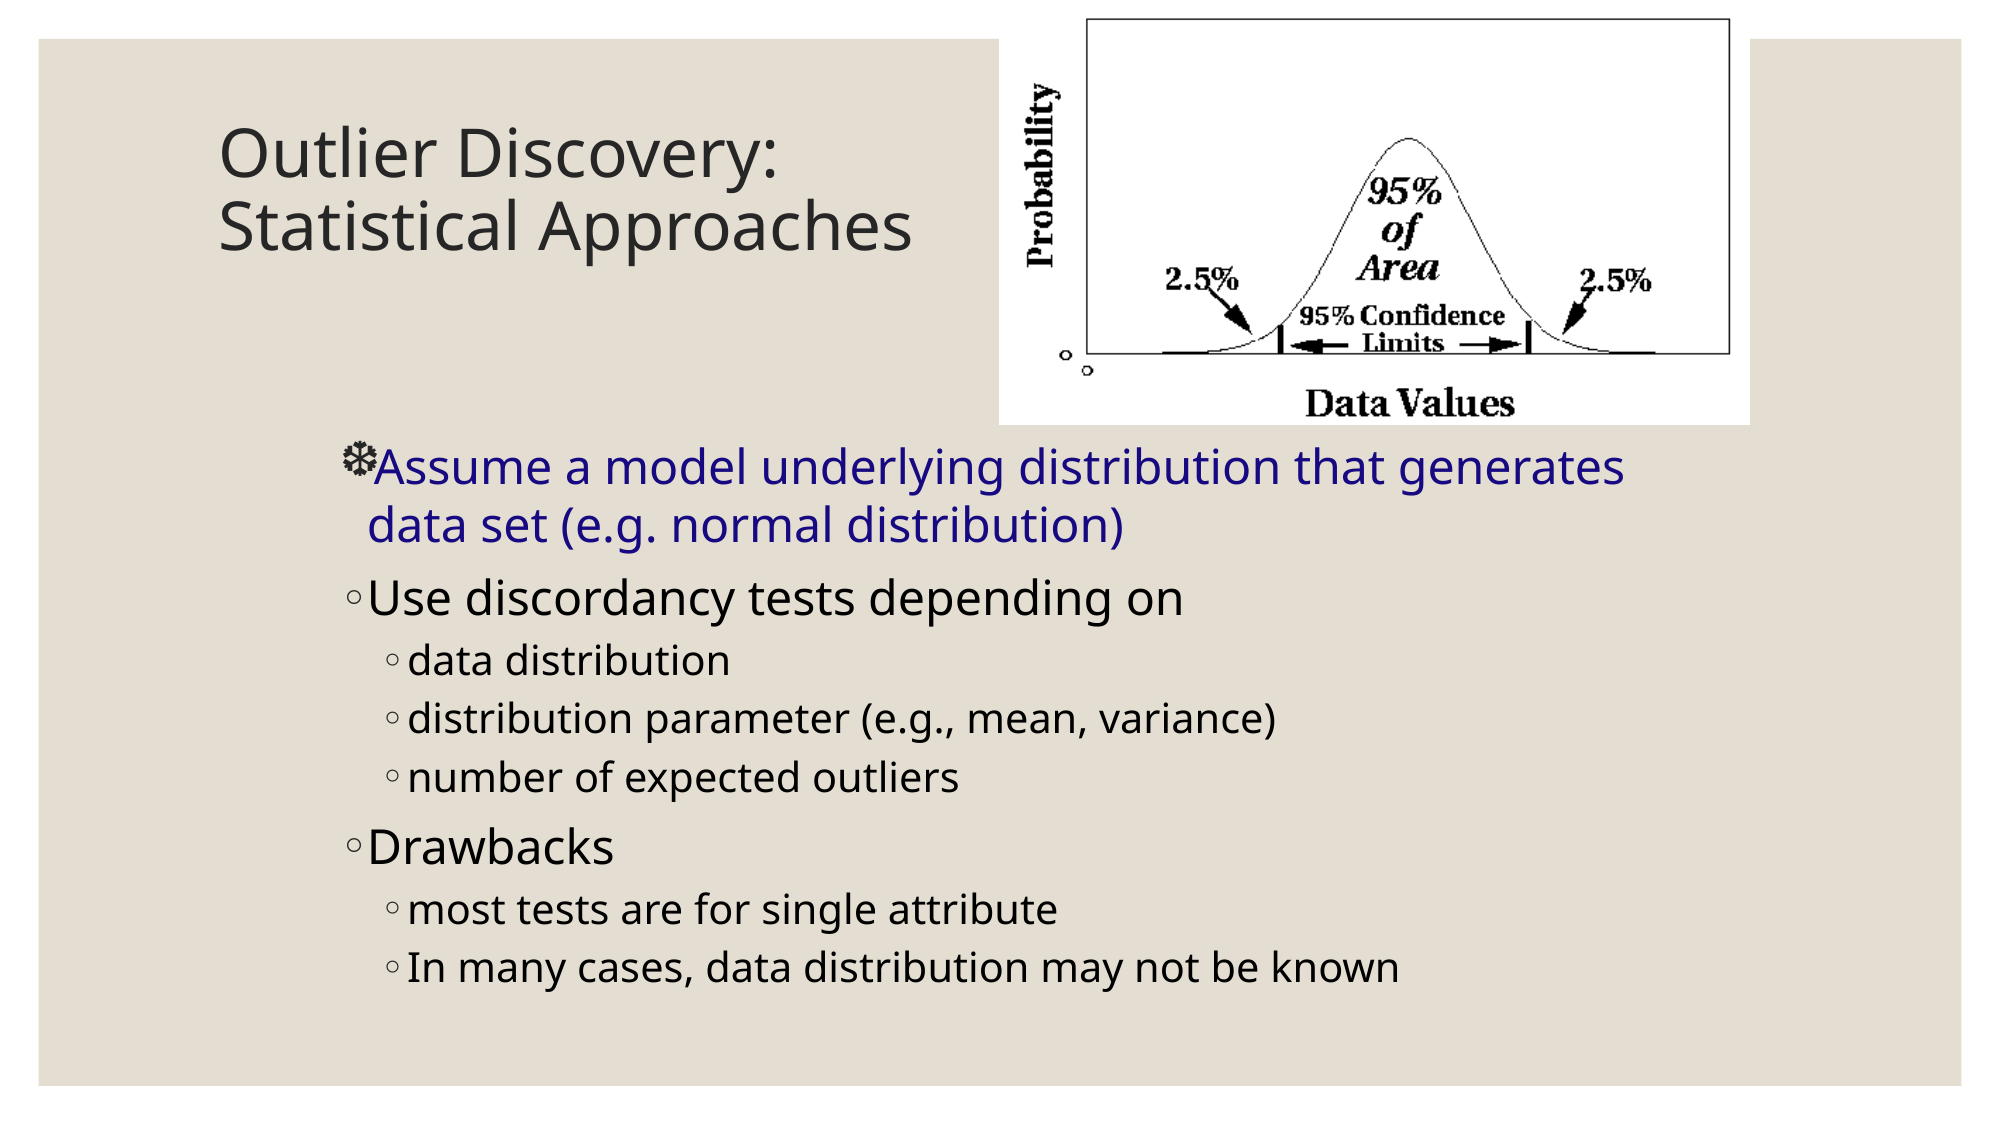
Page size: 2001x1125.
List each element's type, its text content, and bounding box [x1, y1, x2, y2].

list Assume a model underlying distribution that generates data set (e.g. normal distribution) Use discordancy tests depending on data distribution distribution parameter (e.g., mean, variance) number of expected outliers Drawbacks most tests are for single attribute In many cases, data distribution may not be known [324, 428, 1663, 1005]
picture [999, 0, 1750, 425]
title Outlier Discovery: Statistical Approaches [203, 111, 967, 274]
